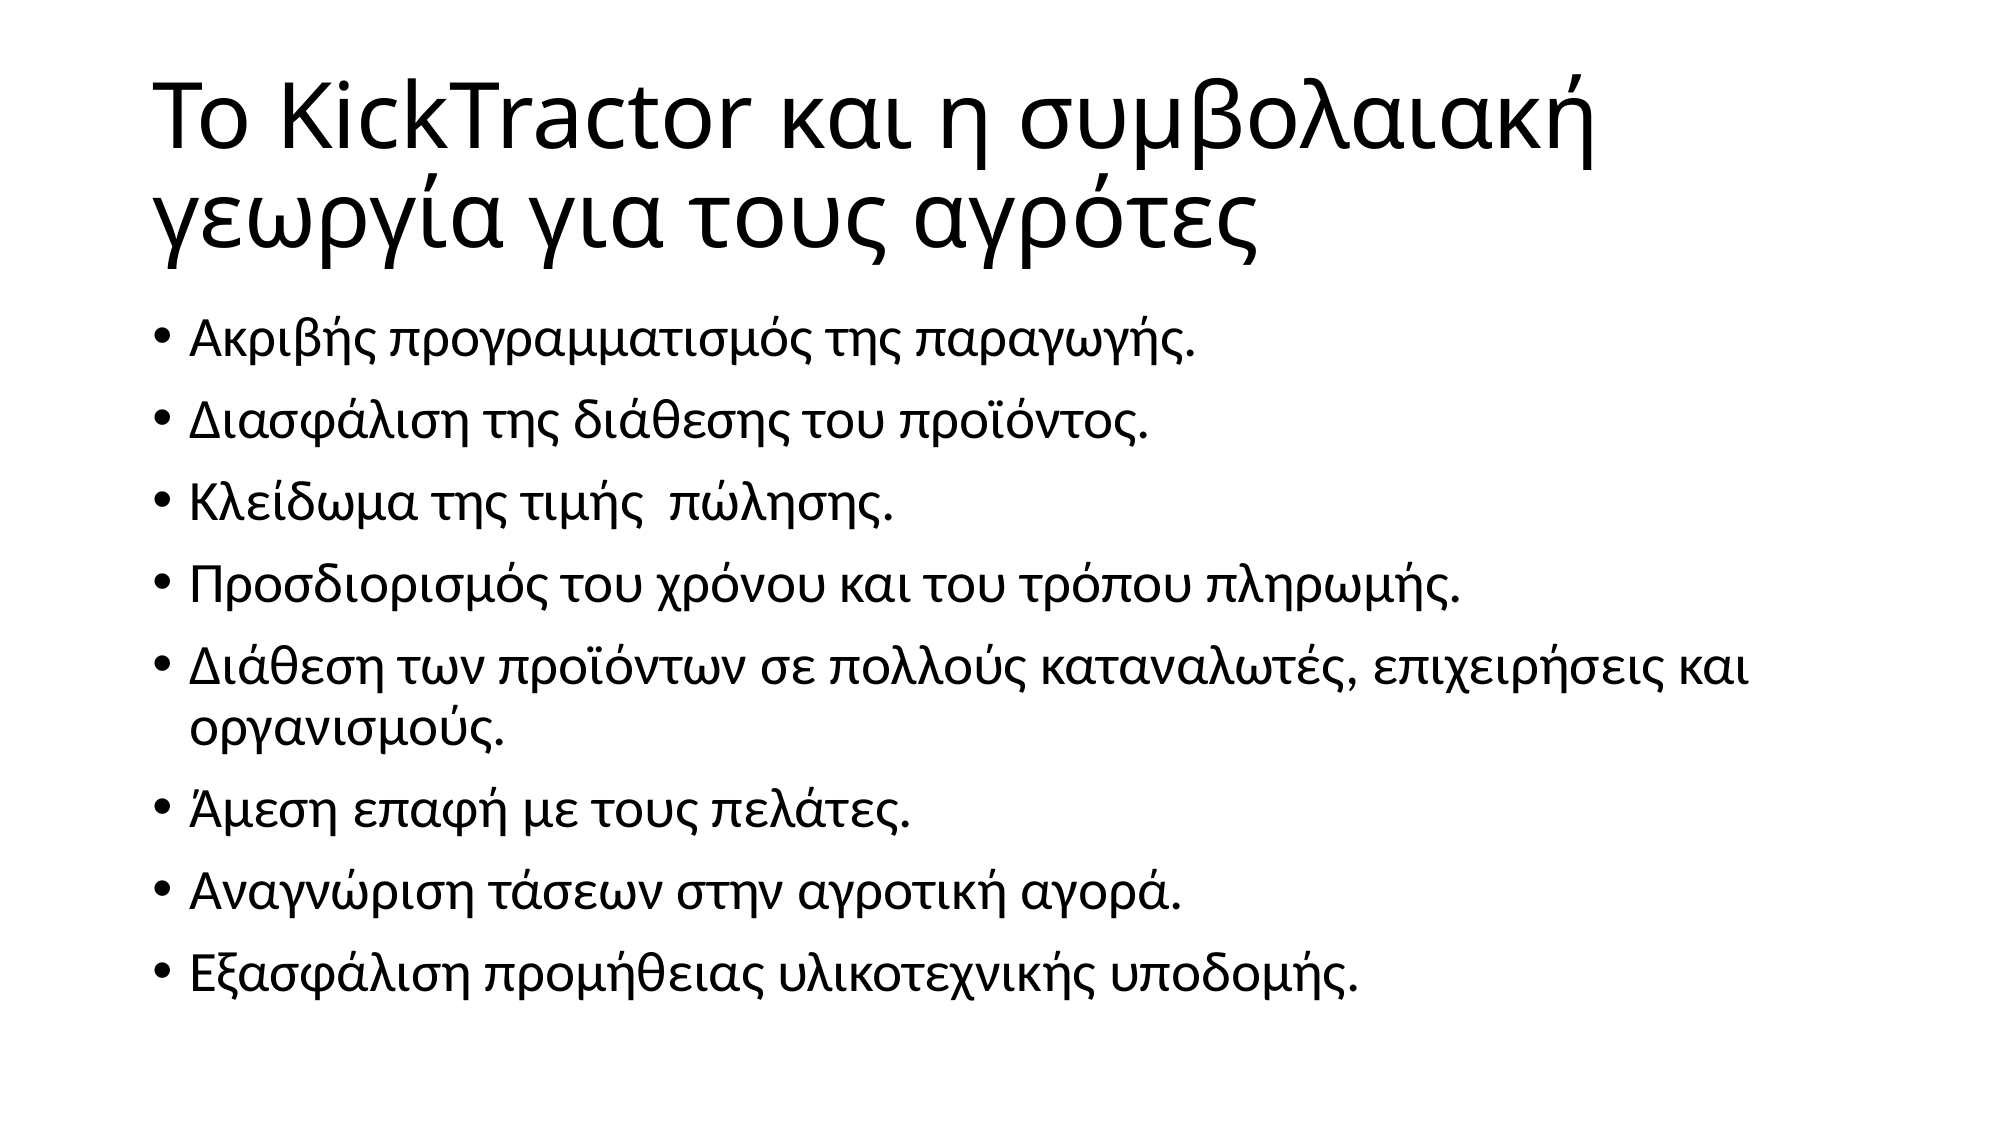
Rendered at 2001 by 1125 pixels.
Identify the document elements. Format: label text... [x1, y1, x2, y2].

title Το KickTractor και η συμβολαιακή γεωργία για τους αγρότες [137, 59, 1863, 278]
list Ακριβής προγραμματισμός της παραγωγής. Διασφάλιση της διάθεσης του προϊόντος. Κλείδωμα της τιμής πώλησης. Προσδιορισμός του χρόνου και του τρόπου πληρωμής. Διάθεση των προϊόντων σε πολλούς καταναλωτές, επιχειρήσεις και οργανισμούς. Άμεση επαφή με τους πελάτες. Αναγνώριση τάσεων στην αγροτική αγορά. Εξασφάλιση προμήθειας υλικοτεχνικής υποδομής. [137, 299, 1863, 1014]
